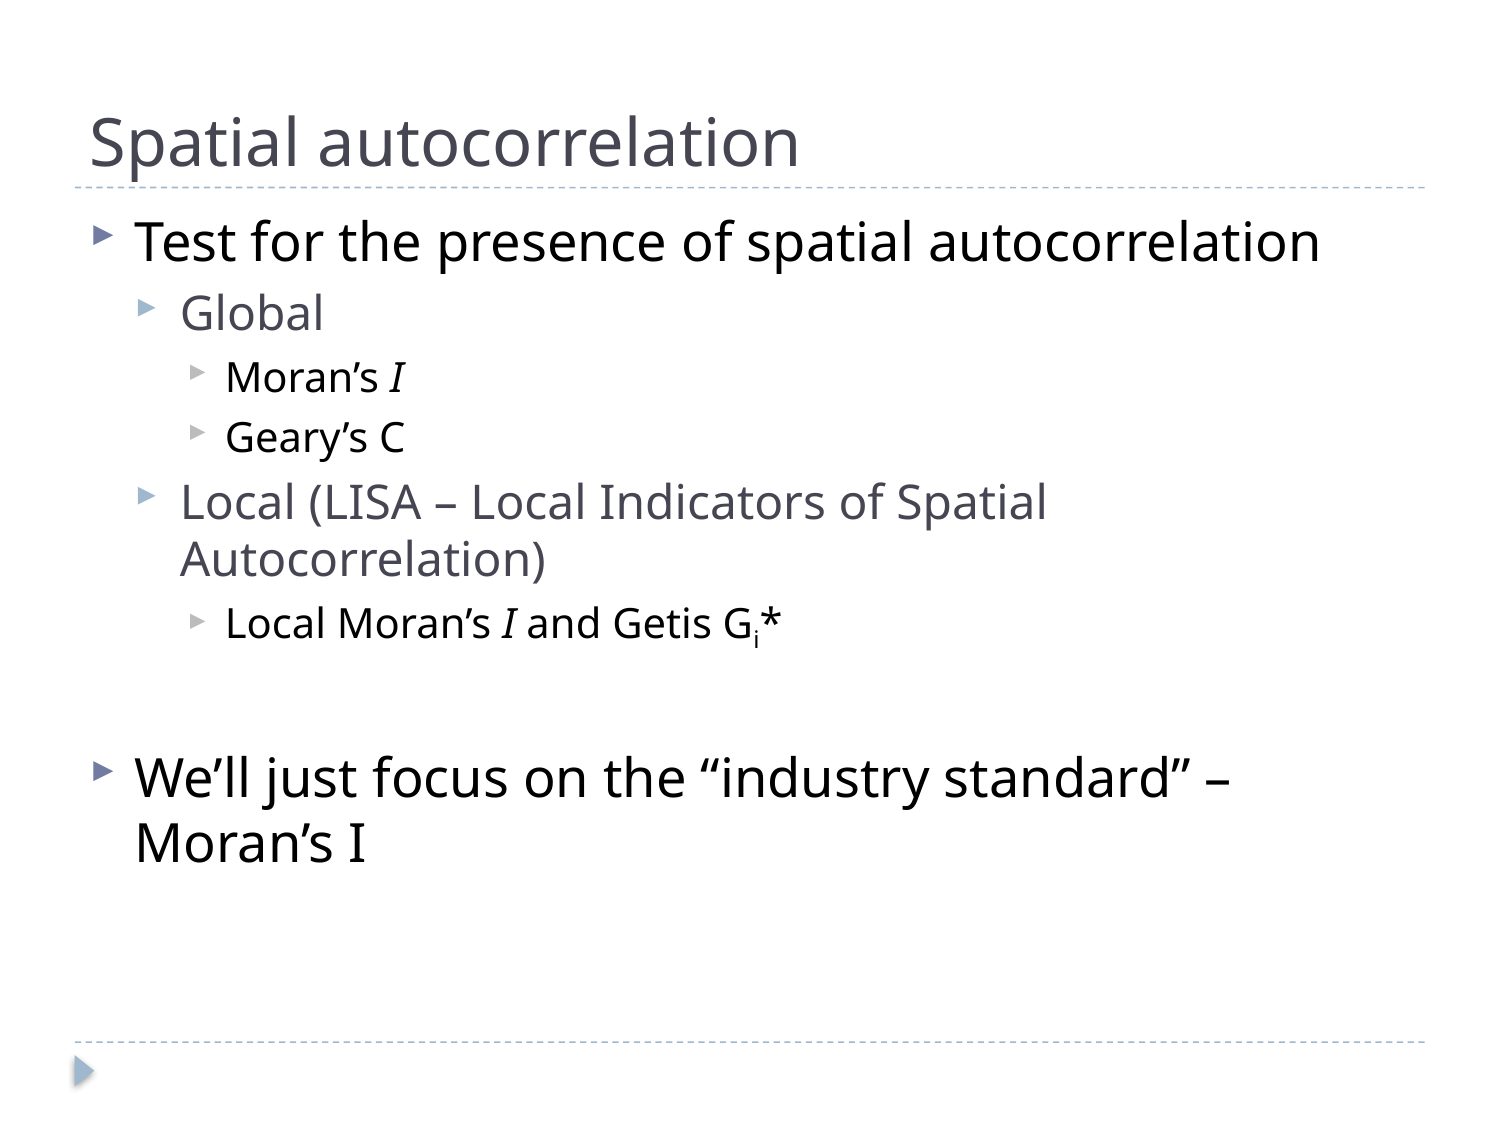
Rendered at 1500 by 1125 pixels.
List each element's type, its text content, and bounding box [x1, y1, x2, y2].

title Spatial autocorrelation [75, 24, 1425, 188]
list Test for the presence of spatial autocorrelation Global Moran’s I Geary’s C Local (LISA – Local Indicators of Spatial Autocorrelation) Local Moran’s I and Getis Gi* We’ll just focus on the “industry standard” – Moran’s I [75, 200, 1425, 1006]
